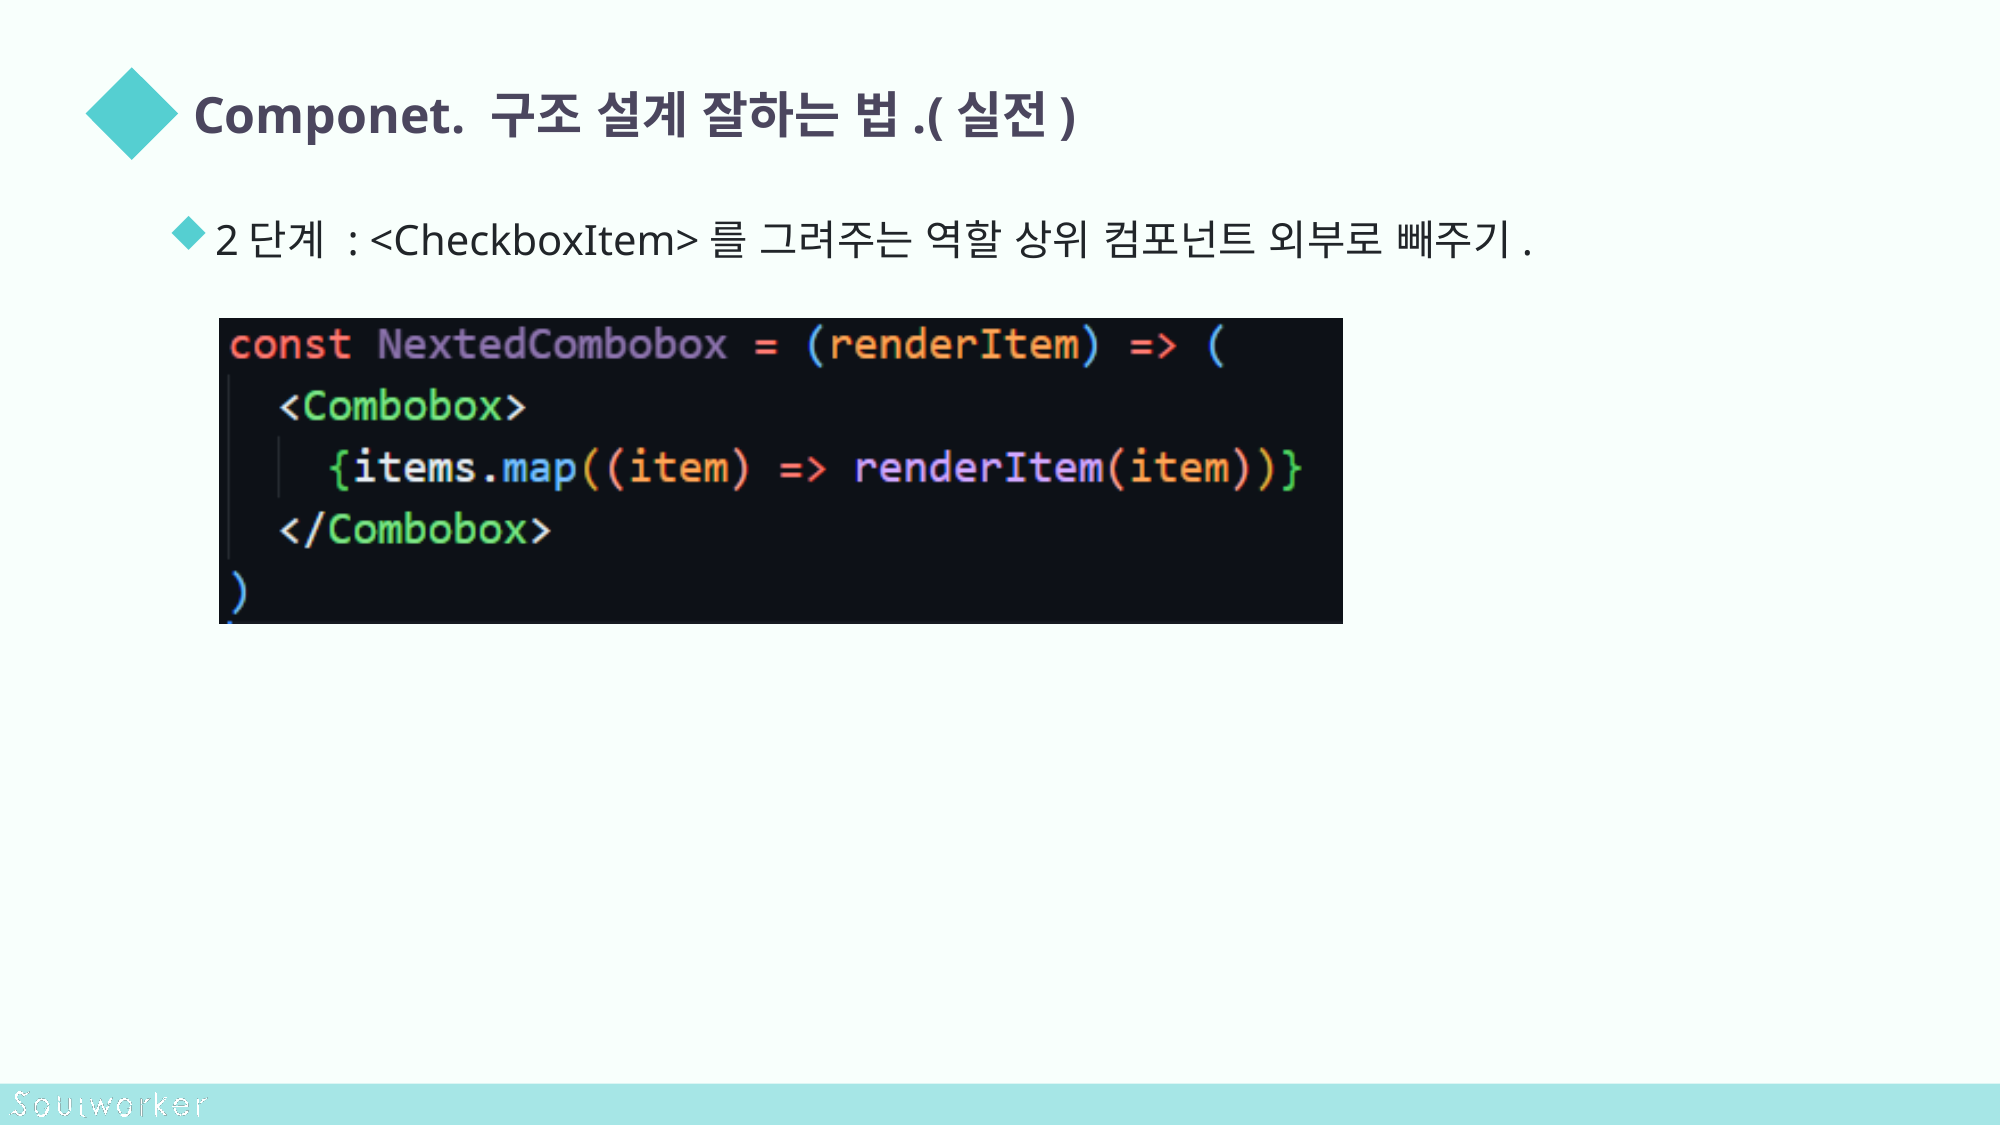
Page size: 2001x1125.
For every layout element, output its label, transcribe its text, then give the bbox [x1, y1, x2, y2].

text_box [84, 65, 178, 162]
text_box Componet. 구조 설계 잘하는 법.(실전) [178, 75, 1115, 151]
picture [219, 318, 1343, 624]
picture [8, 1091, 208, 1118]
text_box 2단계 : <CheckboxItem>를 그려주는 역할 상위 컴포넌트 외부로 빼주기. [153, 206, 1607, 272]
